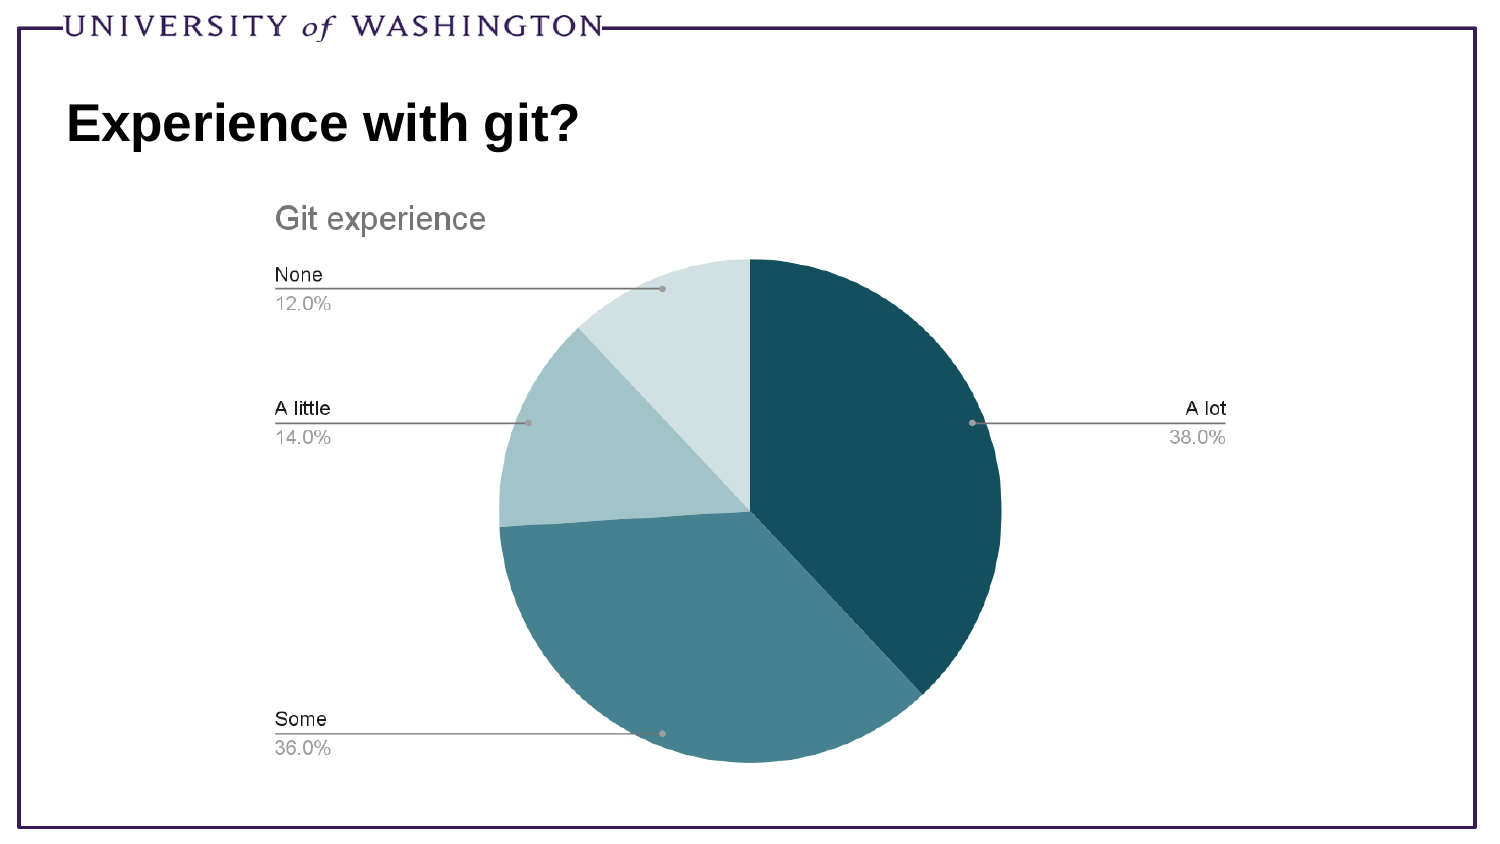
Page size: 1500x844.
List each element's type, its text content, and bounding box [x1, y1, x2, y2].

title Experience with git? [51, 72, 1449, 167]
picture [15, 15, 1480, 830]
